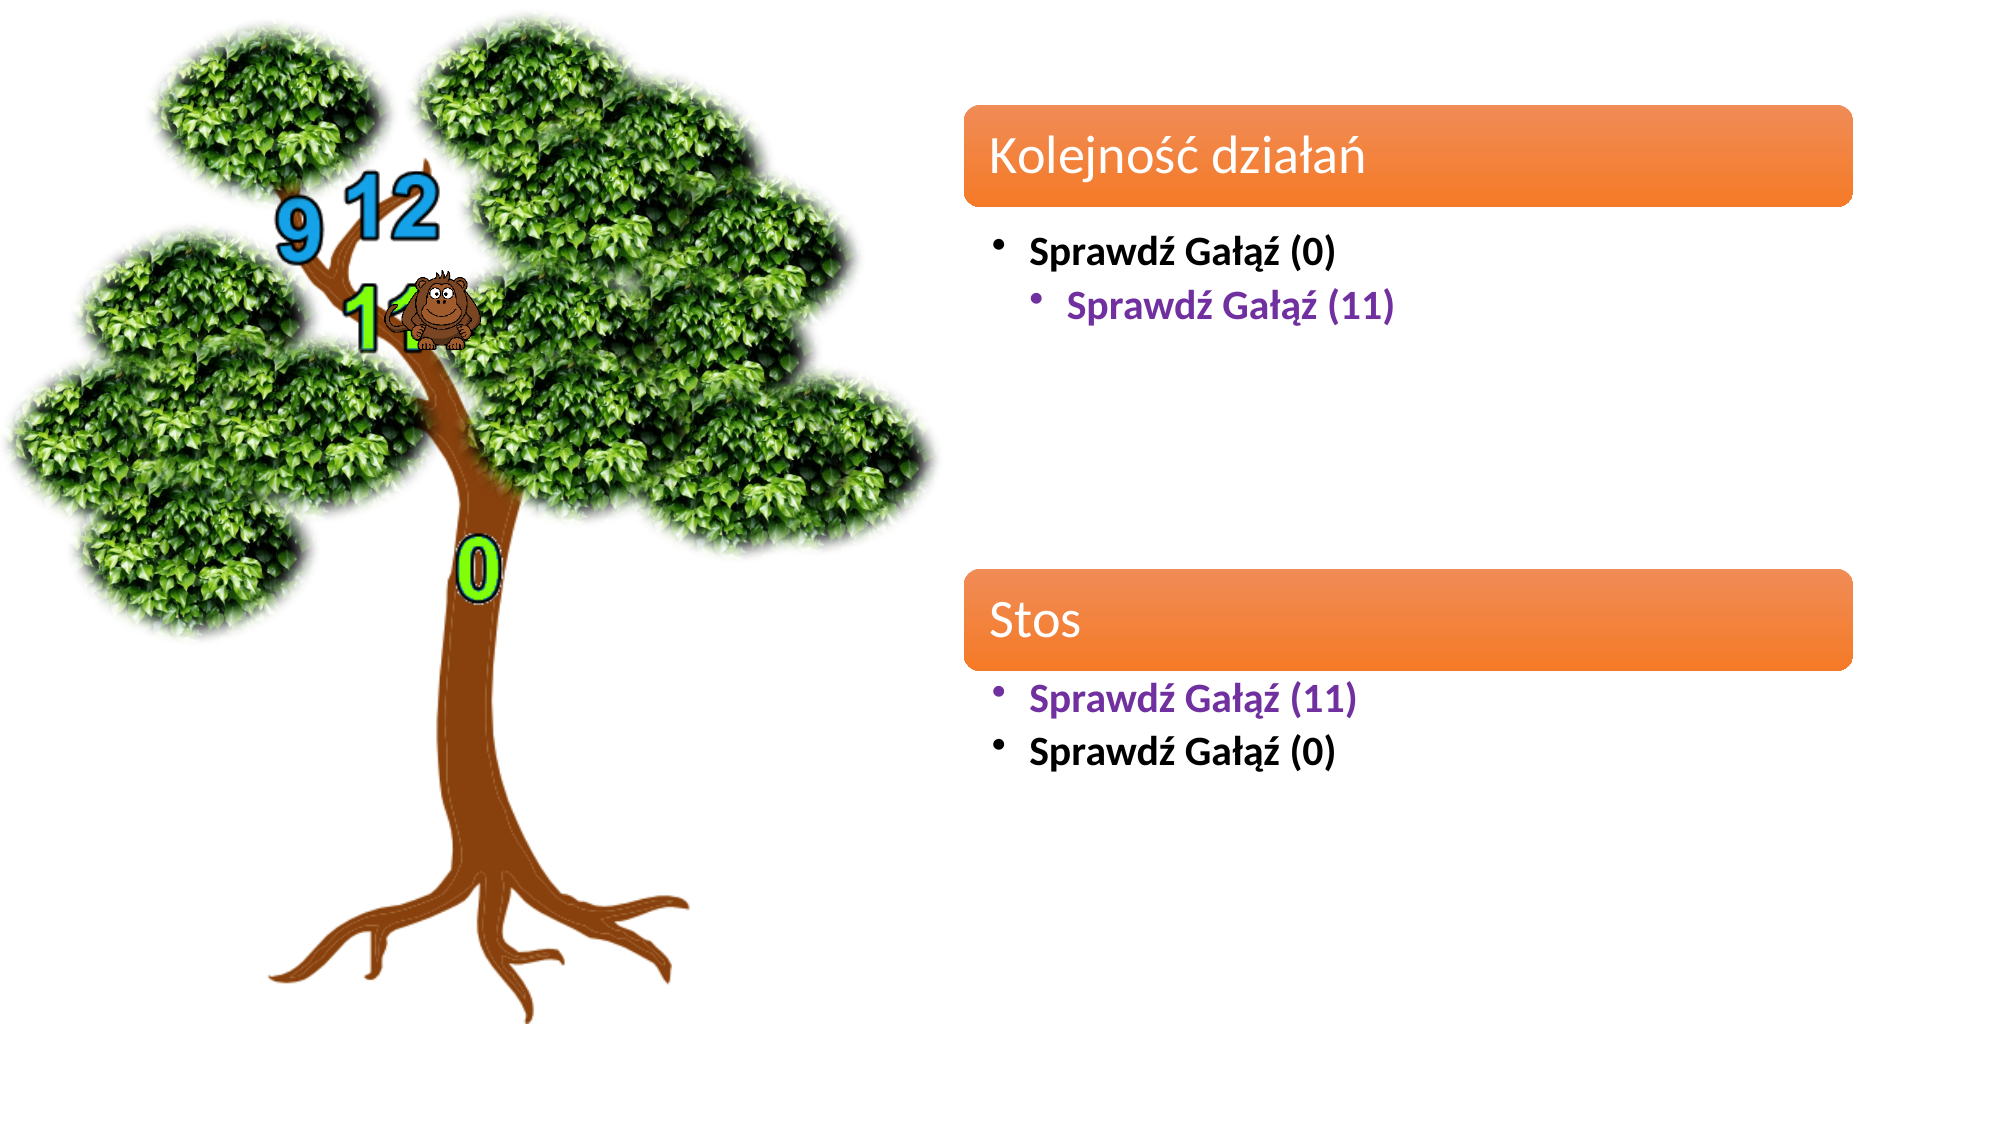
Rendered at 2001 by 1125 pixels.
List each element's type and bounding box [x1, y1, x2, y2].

text_box [0, 5, 948, 649]
picture [117, 649, 896, 1024]
text_box [963, 104, 1854, 971]
picture [384, 270, 481, 350]
